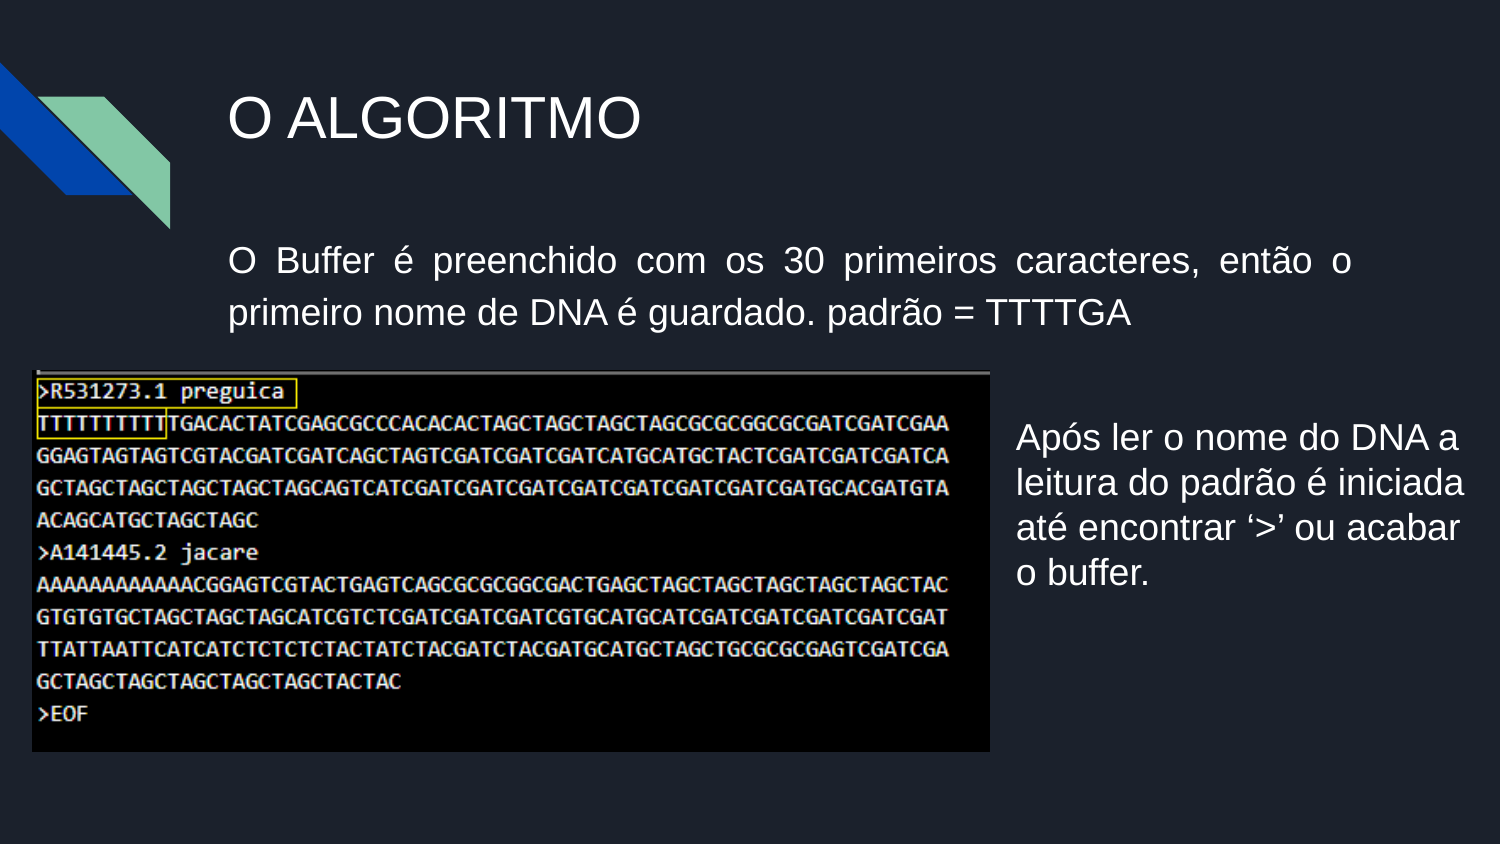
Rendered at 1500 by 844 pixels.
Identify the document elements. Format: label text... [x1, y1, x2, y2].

text_box Após ler o nome do DNA a leitura do padrão é iniciada até encontrar ‘>’ ou acabar o buffer. [1000, 398, 1500, 609]
list O Buffer é preenchido com os 30 primeiros caracteres, então o primeiro nome de DNA é guardado. padrão = TTTTGA [212, 214, 1368, 693]
title O ALGORITMO [212, 64, 1368, 214]
picture [32, 370, 991, 752]
